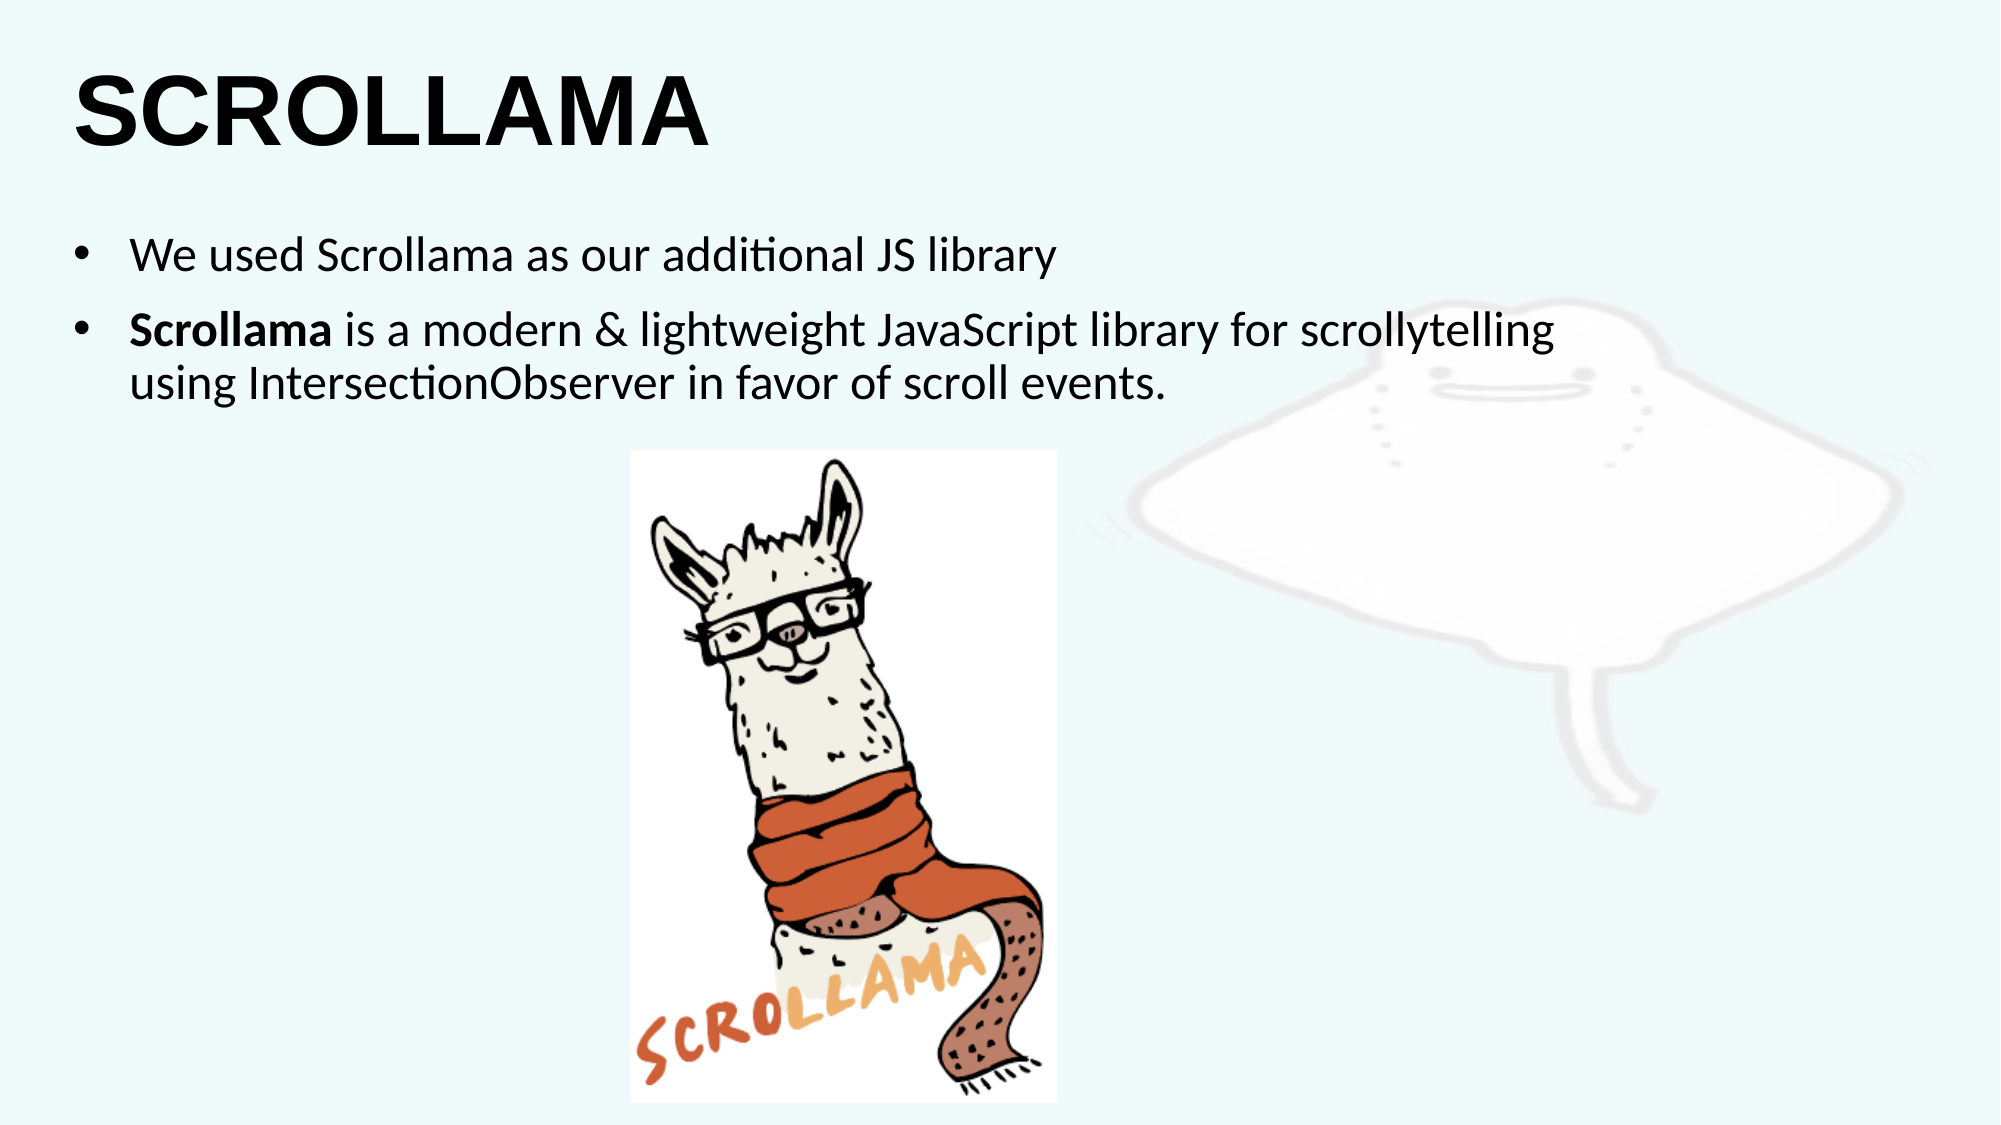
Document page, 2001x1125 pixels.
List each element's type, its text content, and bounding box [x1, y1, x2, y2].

subtitle We used Scrollama as our additional JS library Scrollama is a modern & lightweight JavaScript library for scrollytelling using IntersectionObserver in favor of scroll events. [58, 220, 1942, 493]
title SCROLLAMA [58, 51, 1057, 220]
picture [630, 450, 1057, 1103]
